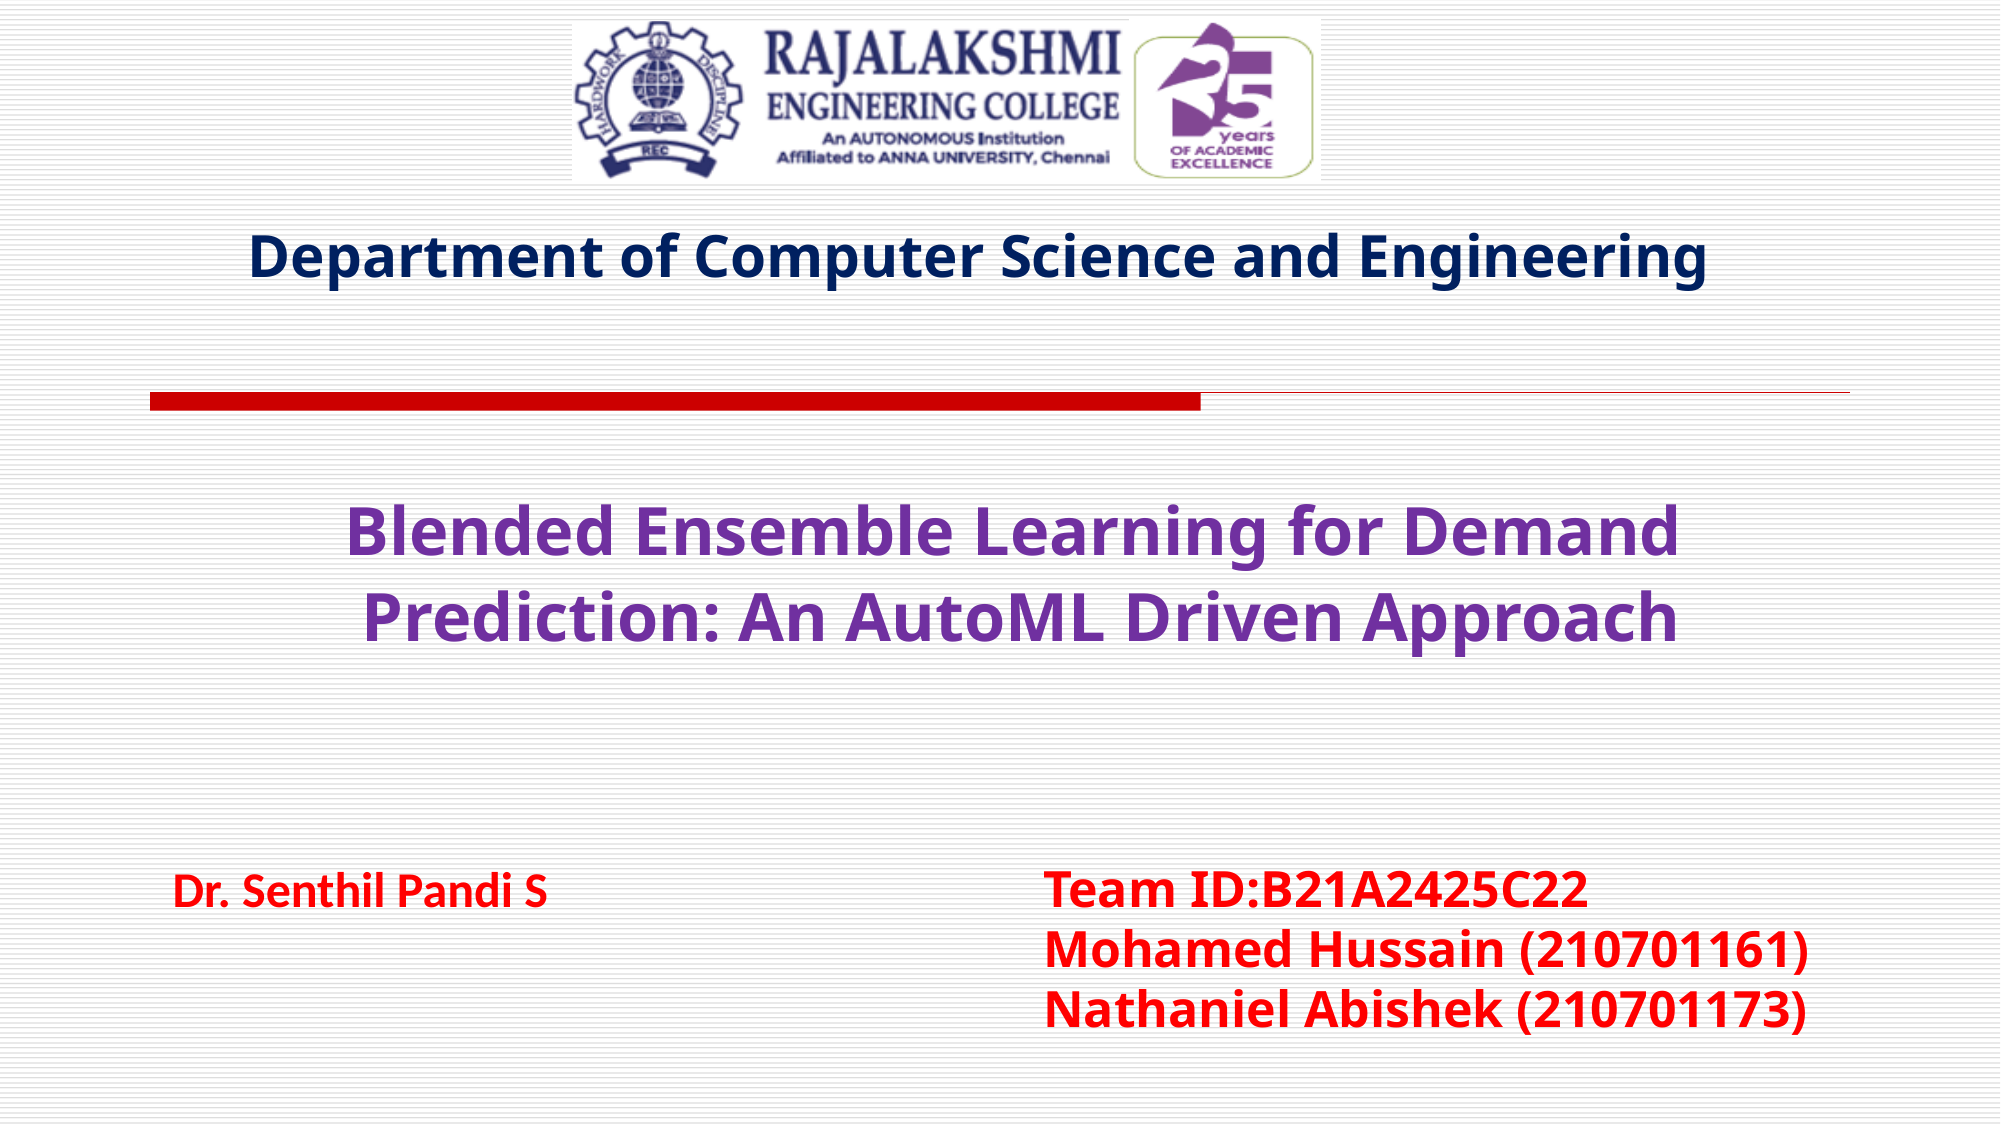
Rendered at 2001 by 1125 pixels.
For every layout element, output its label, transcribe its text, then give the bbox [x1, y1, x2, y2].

text_box Blended Ensemble Learning for Demand Prediction: An AutoML Driven Approach [151, 532, 1877, 750]
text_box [572, 19, 1321, 184]
text_box Department of Computer Science and Engineering [116, 199, 1842, 318]
text_box Team ID:B21A2425C22 Mohamed Hussain (210701161) Nathaniel Abishek (210701173) [1028, 850, 2000, 1046]
picture [0, 0, 2001, 1125]
text_box Dr. Senthil Pandi S [157, 850, 721, 986]
